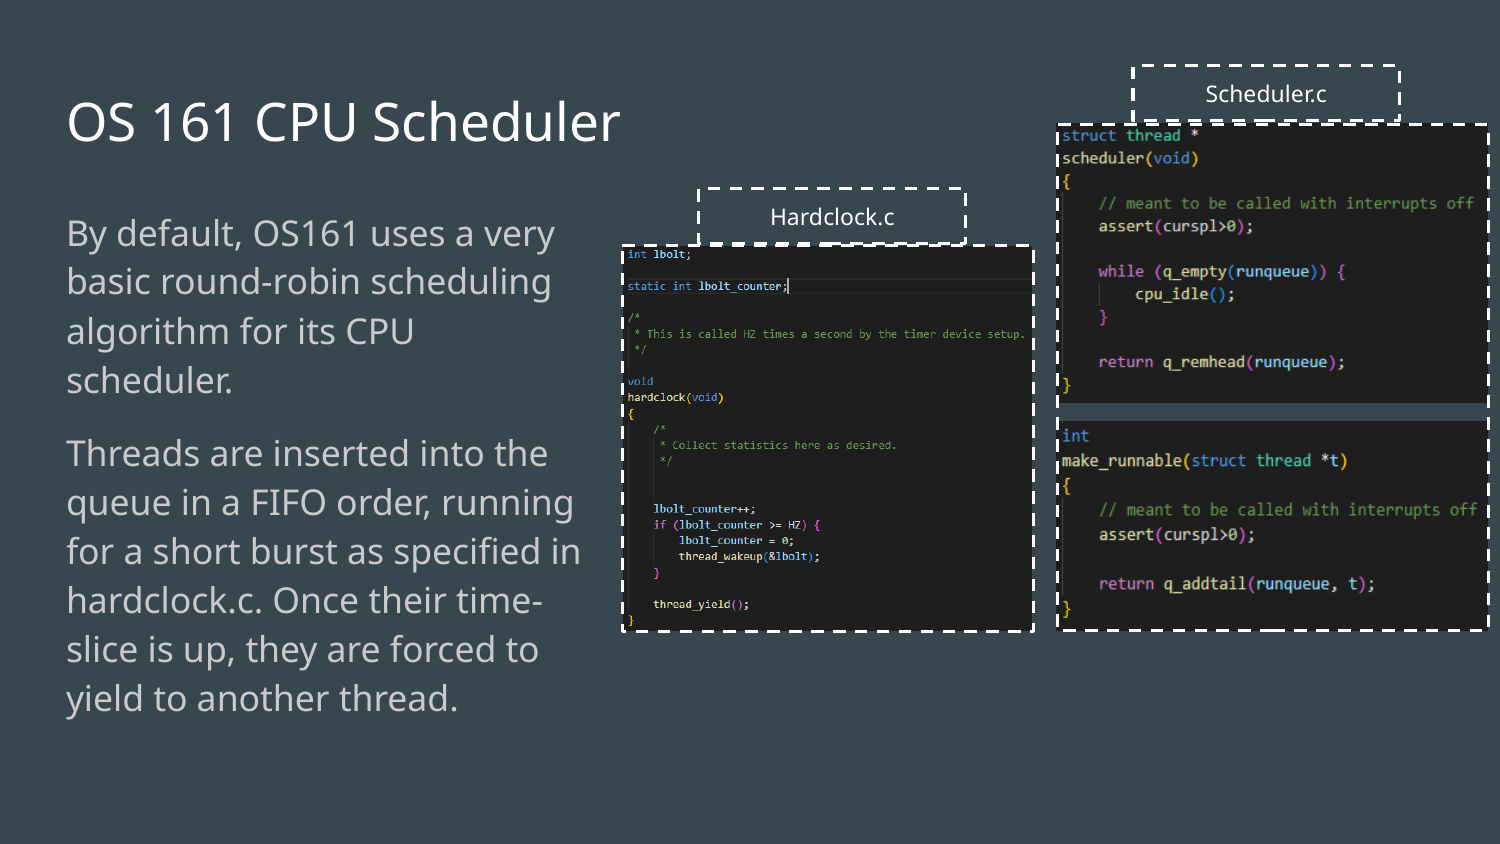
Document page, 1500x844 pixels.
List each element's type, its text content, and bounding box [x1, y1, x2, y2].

title OS 161 CPU Scheduler [51, 72, 1051, 167]
list By default, OS161 uses a very basic round-robin scheduling algorithm for its CPU scheduler. Threads are inserted into the queue in a FIFO order, running for a short burst as specified in hardclock.c. Once their time-slice is up, they are forced to yield to another thread. [51, 189, 599, 750]
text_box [1056, 65, 1489, 631]
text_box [623, 188, 1033, 631]
